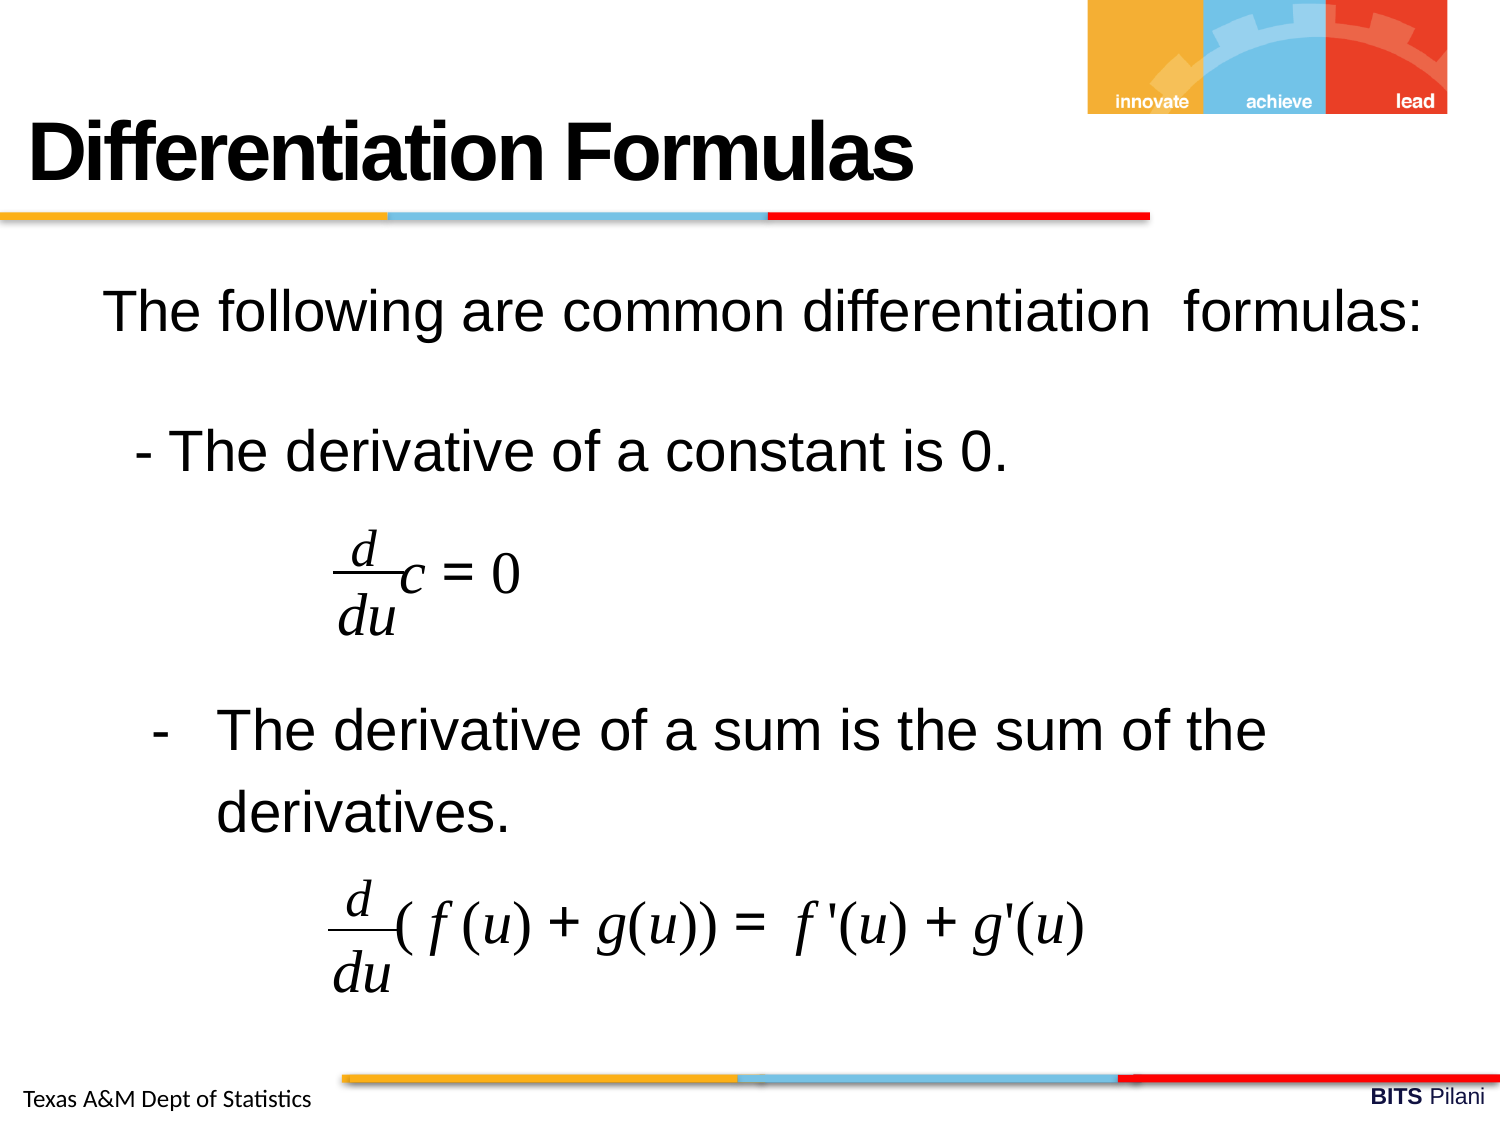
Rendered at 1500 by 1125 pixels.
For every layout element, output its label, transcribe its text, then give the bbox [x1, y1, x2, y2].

text_box d ( f (u) + g(u)) = f '(u) + g'(u) [343, 849, 1327, 928]
text_box du [334, 572, 478, 650]
text_box The following are common differentiation formulas: - The derivative of a constant is 0. [99, 255, 1431, 538]
text_box - The derivative of a sum is the sum of the derivatives. [150, 674, 1307, 818]
text_box Texas A&M Dept of Statistics [8, 1074, 394, 1121]
text_box du [330, 929, 473, 1008]
text_box d c = 0 [348, 500, 622, 578]
title Differentiation Formulas [24, 94, 1116, 209]
picture [1087, 0, 1448, 114]
